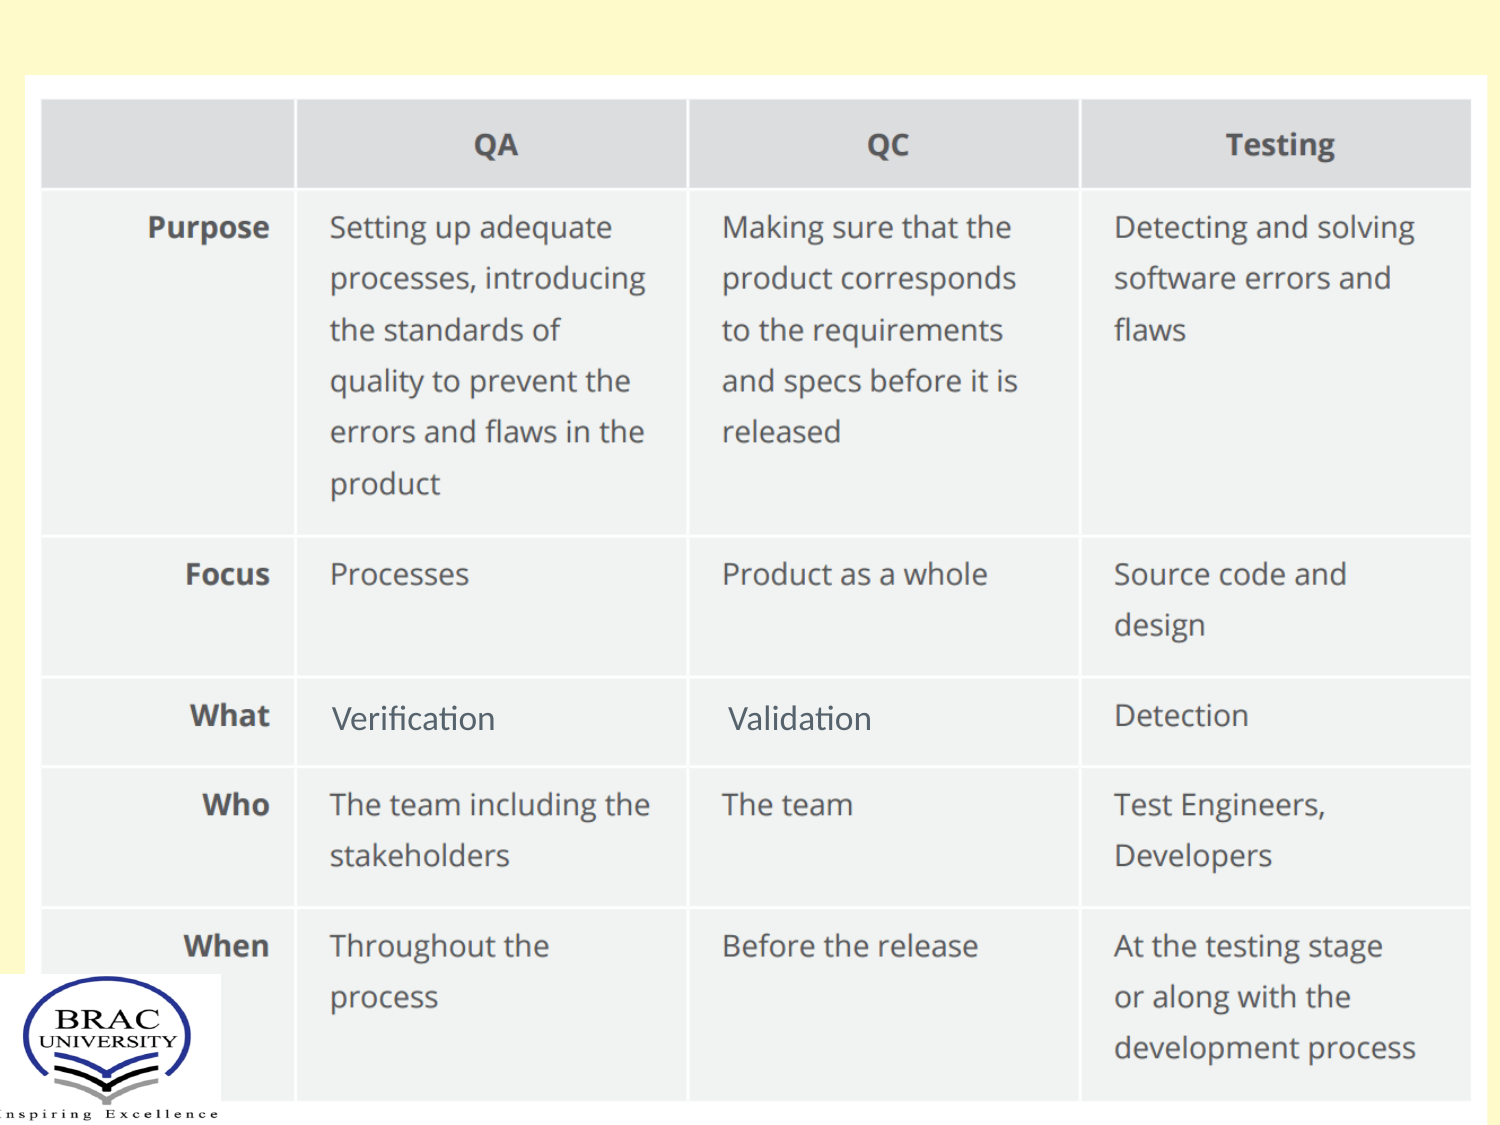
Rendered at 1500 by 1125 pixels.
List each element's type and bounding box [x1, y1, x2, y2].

picture [0, 974, 221, 1125]
list [24, 74, 1488, 1125]
